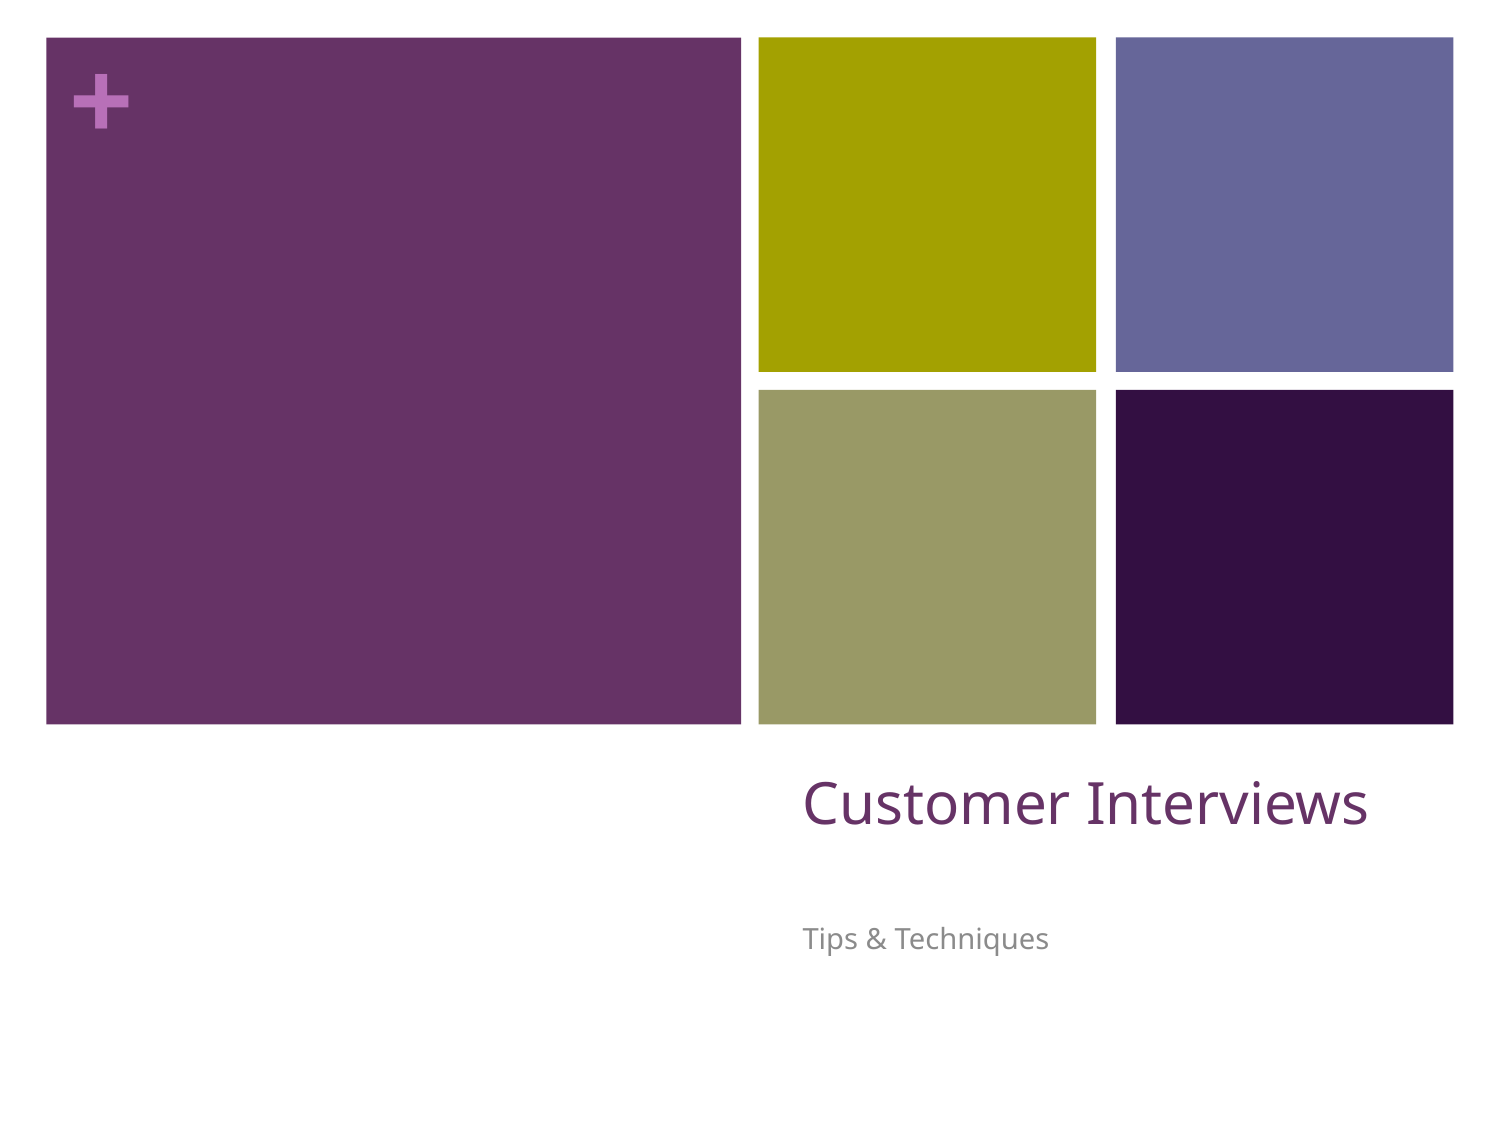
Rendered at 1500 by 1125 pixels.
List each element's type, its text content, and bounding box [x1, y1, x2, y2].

title Customer Interviews [787, 758, 1450, 912]
subtitle Tips & Techniques [787, 912, 1450, 1036]
